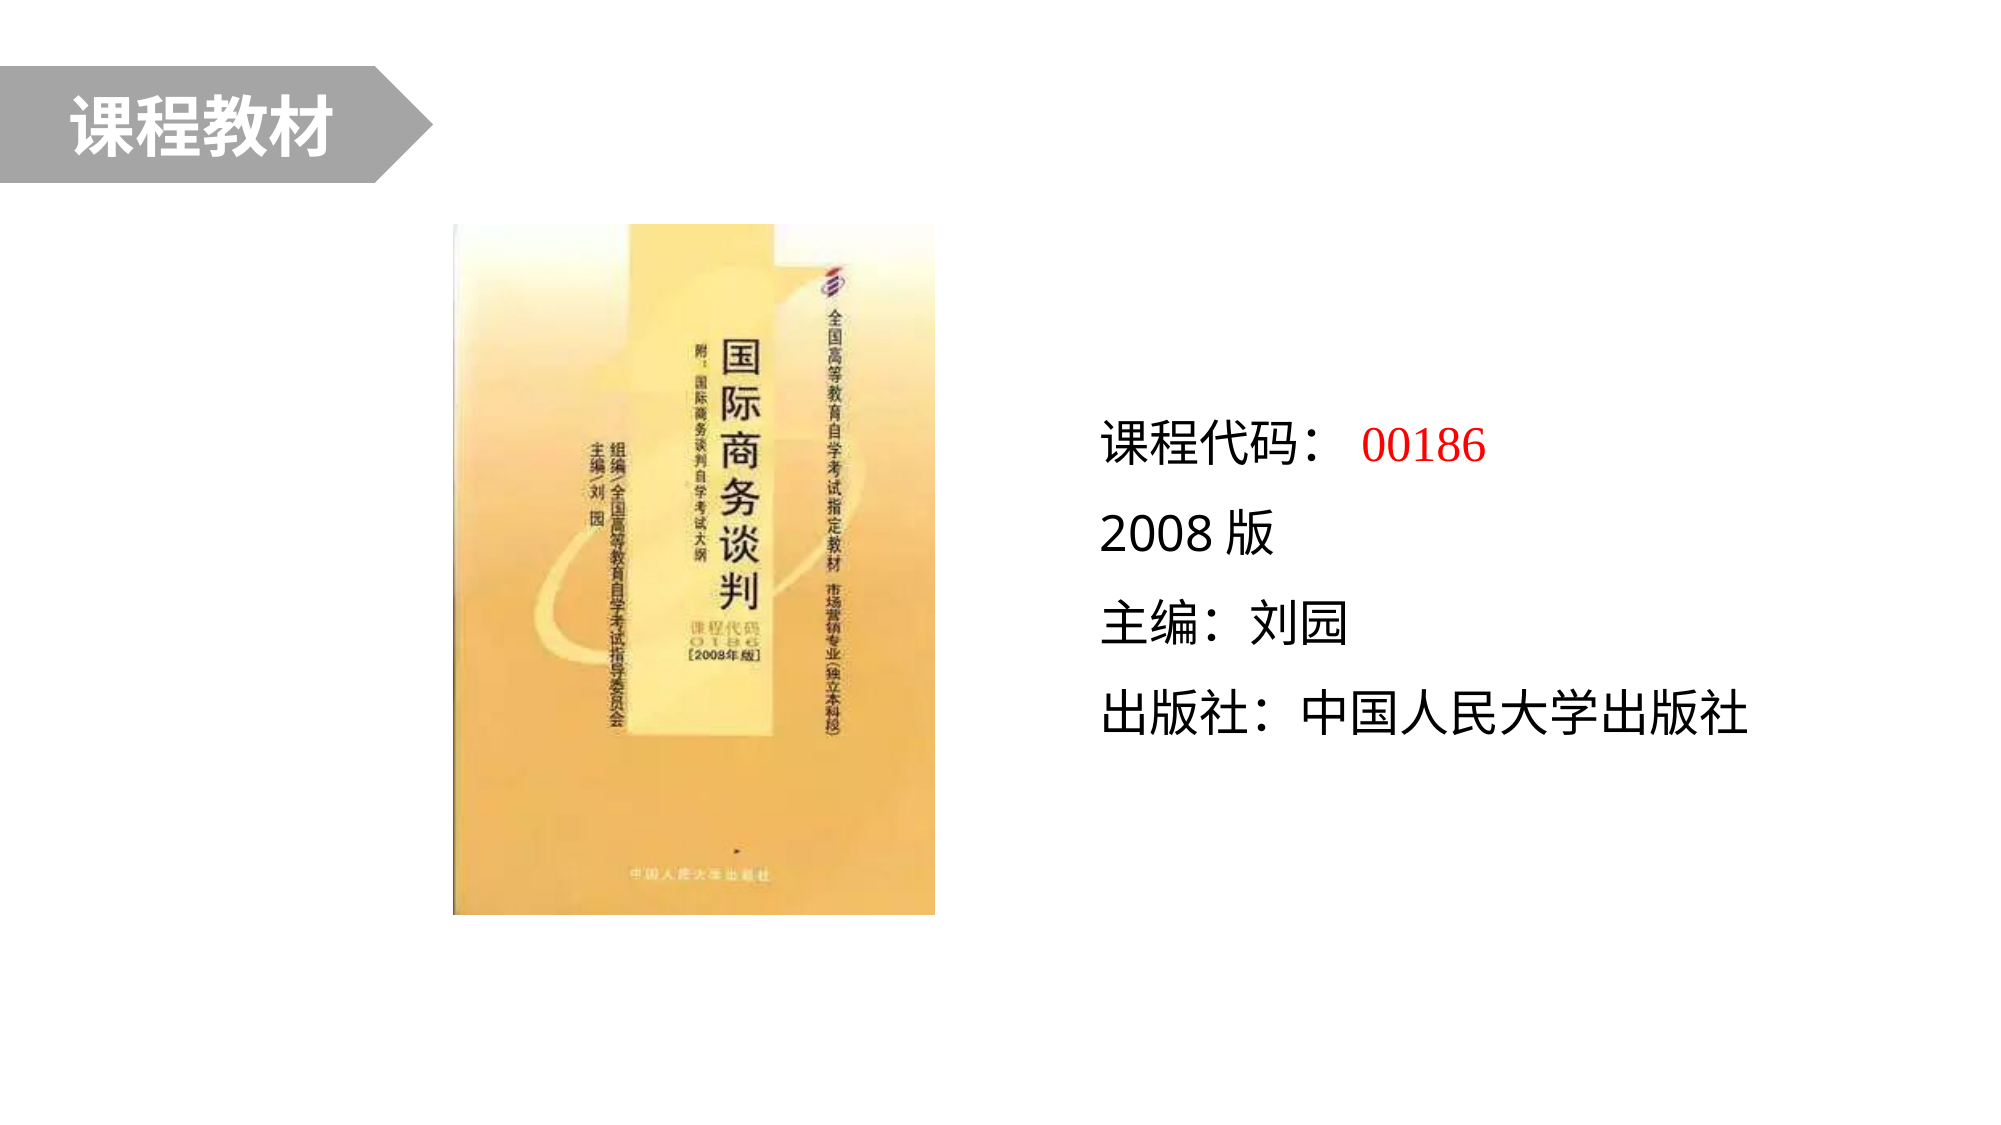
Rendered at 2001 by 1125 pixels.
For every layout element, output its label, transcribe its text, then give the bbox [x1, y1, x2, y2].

text_box 课程代码：00186 2008版 主编：刘园 出版社：中国人民大学出版社 [1084, 373, 1838, 749]
text_box 课程教材 [0, 65, 435, 184]
picture [453, 224, 935, 915]
